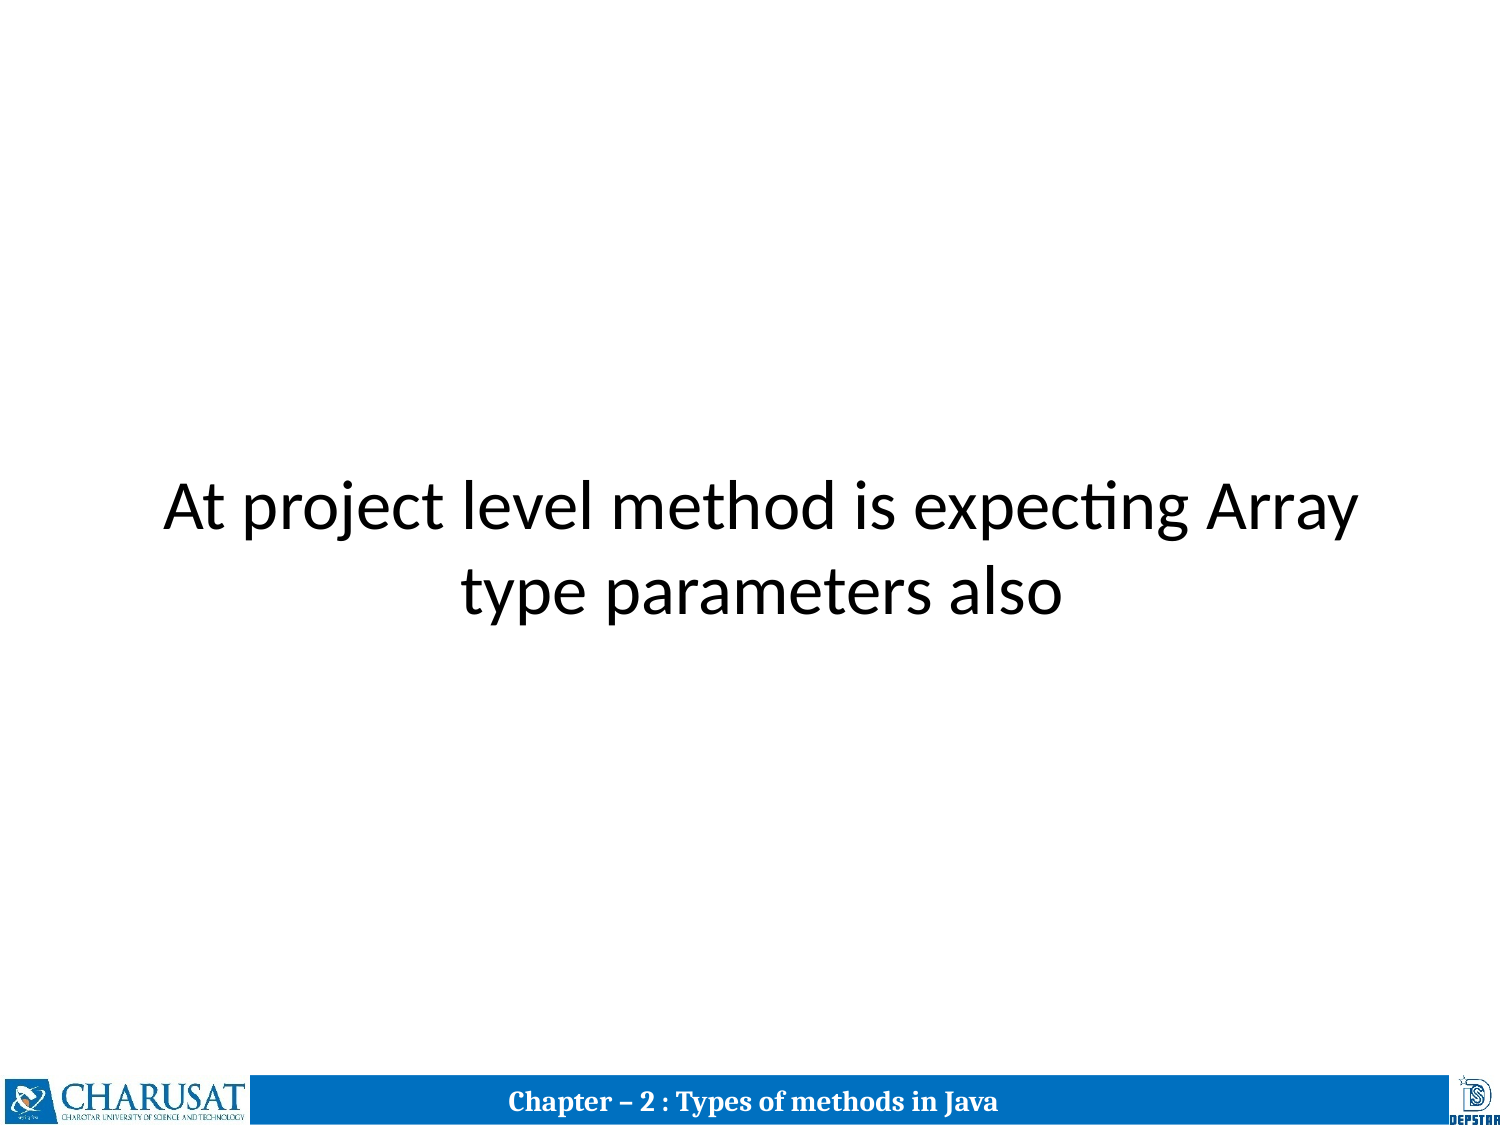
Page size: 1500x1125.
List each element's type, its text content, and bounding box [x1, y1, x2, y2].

title At project level method is expecting Array type parameters also [87, 450, 1438, 638]
picture [1449, 1075, 1500, 1125]
picture [0, 1075, 250, 1125]
